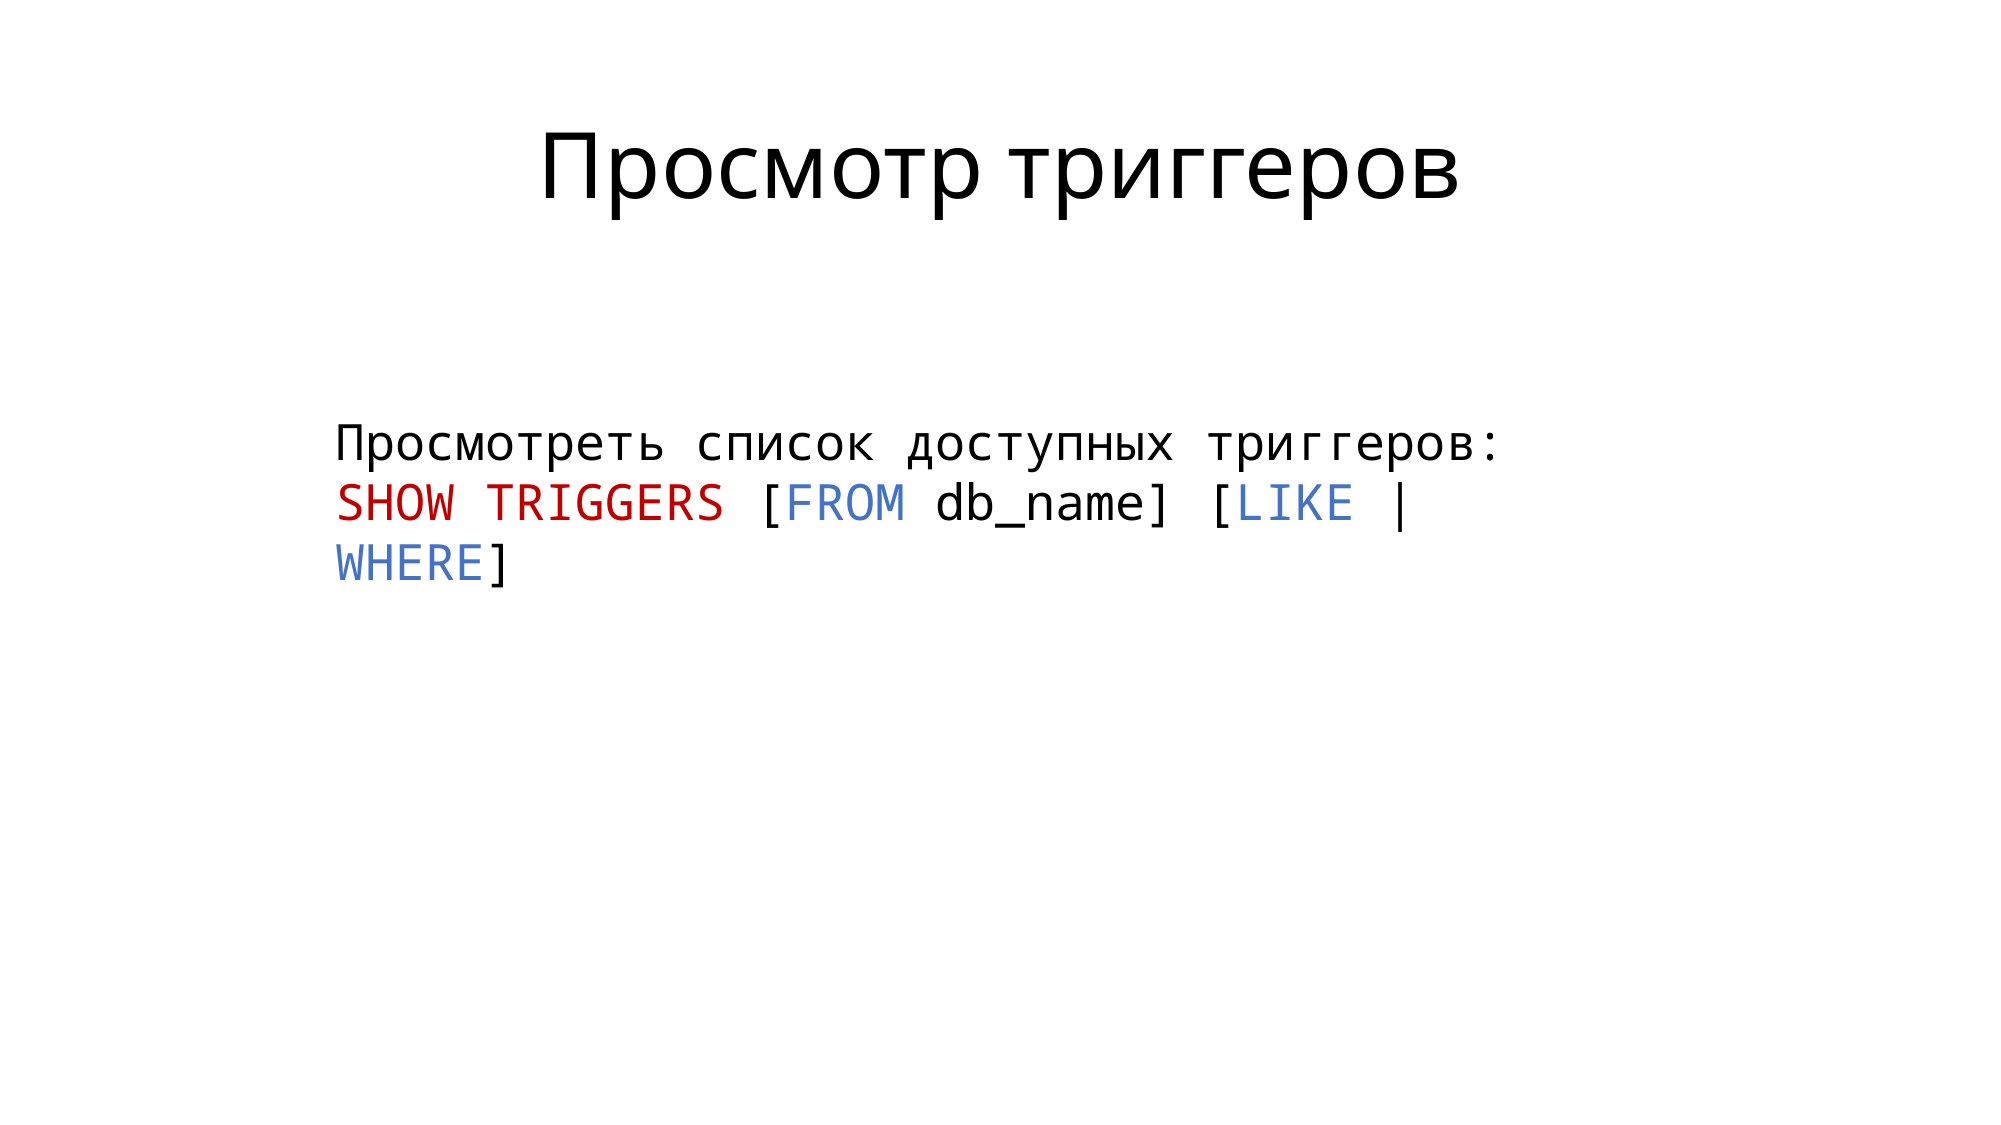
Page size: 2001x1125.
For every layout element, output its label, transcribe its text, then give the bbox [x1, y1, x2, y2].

text_box Просмотреть список доступных триггеров: SHOW TRIGGERS [FROM db_name] [LIKE | WHERE] [320, 403, 1567, 599]
title Просмотр триггеров [137, 59, 1863, 278]
